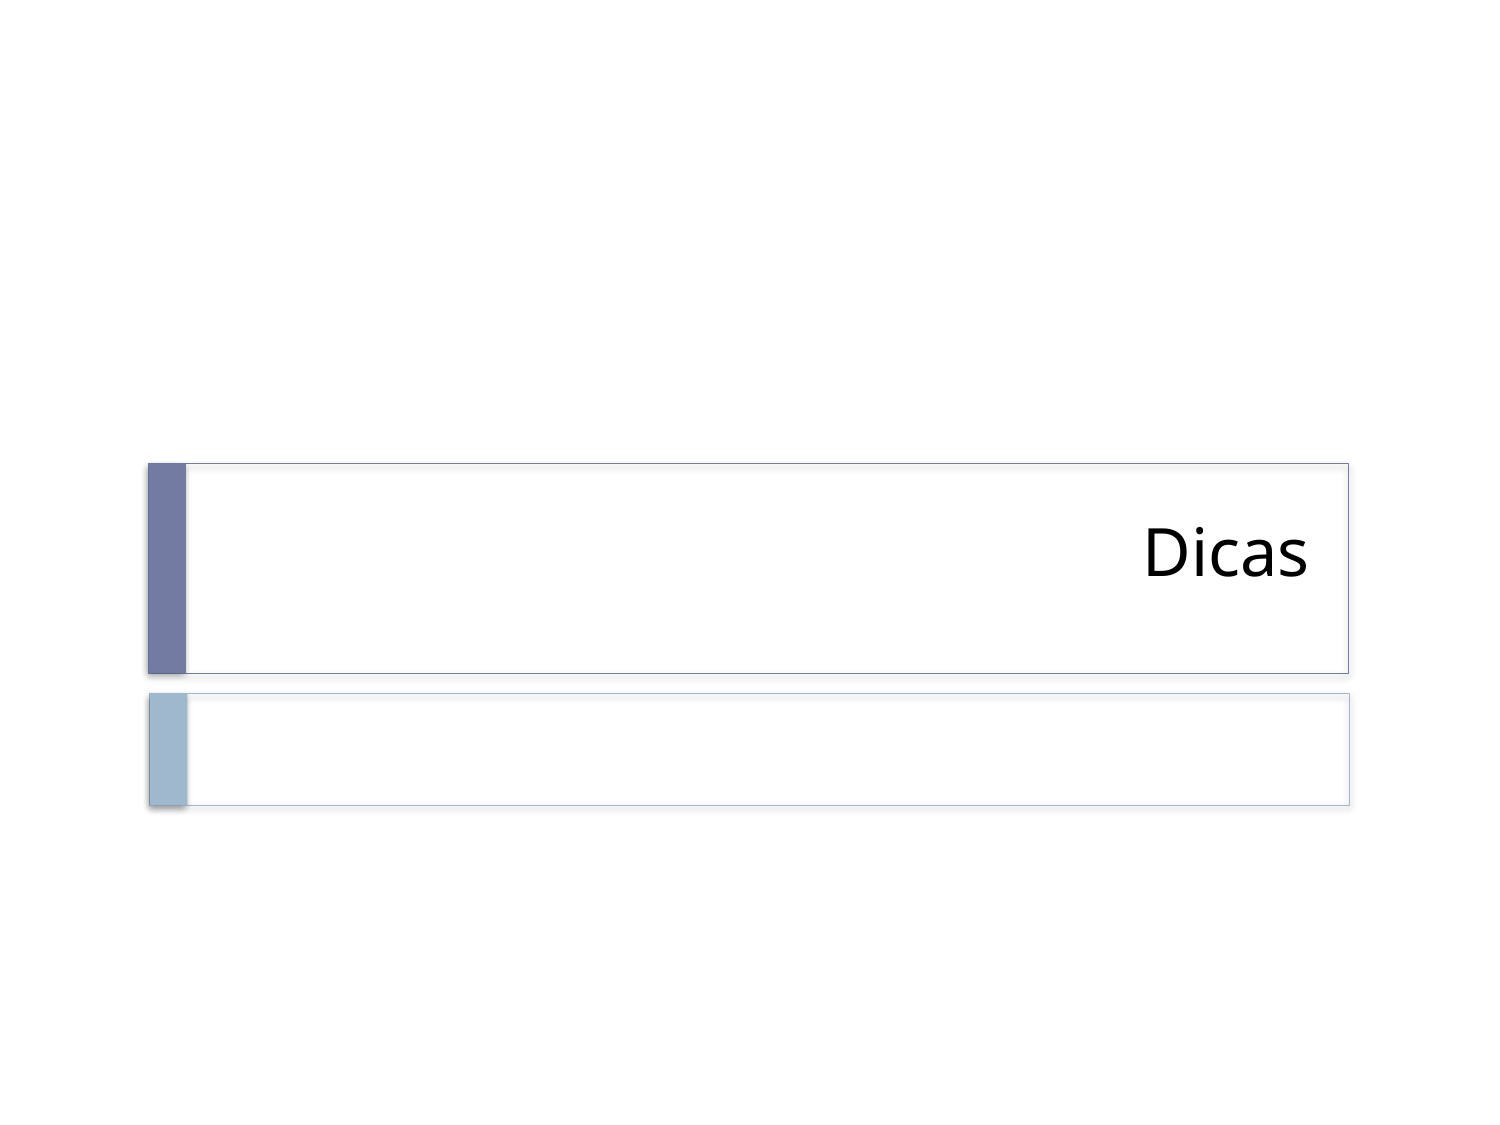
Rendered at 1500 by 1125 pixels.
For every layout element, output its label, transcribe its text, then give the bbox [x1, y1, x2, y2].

title Dicas [200, 502, 1325, 666]
